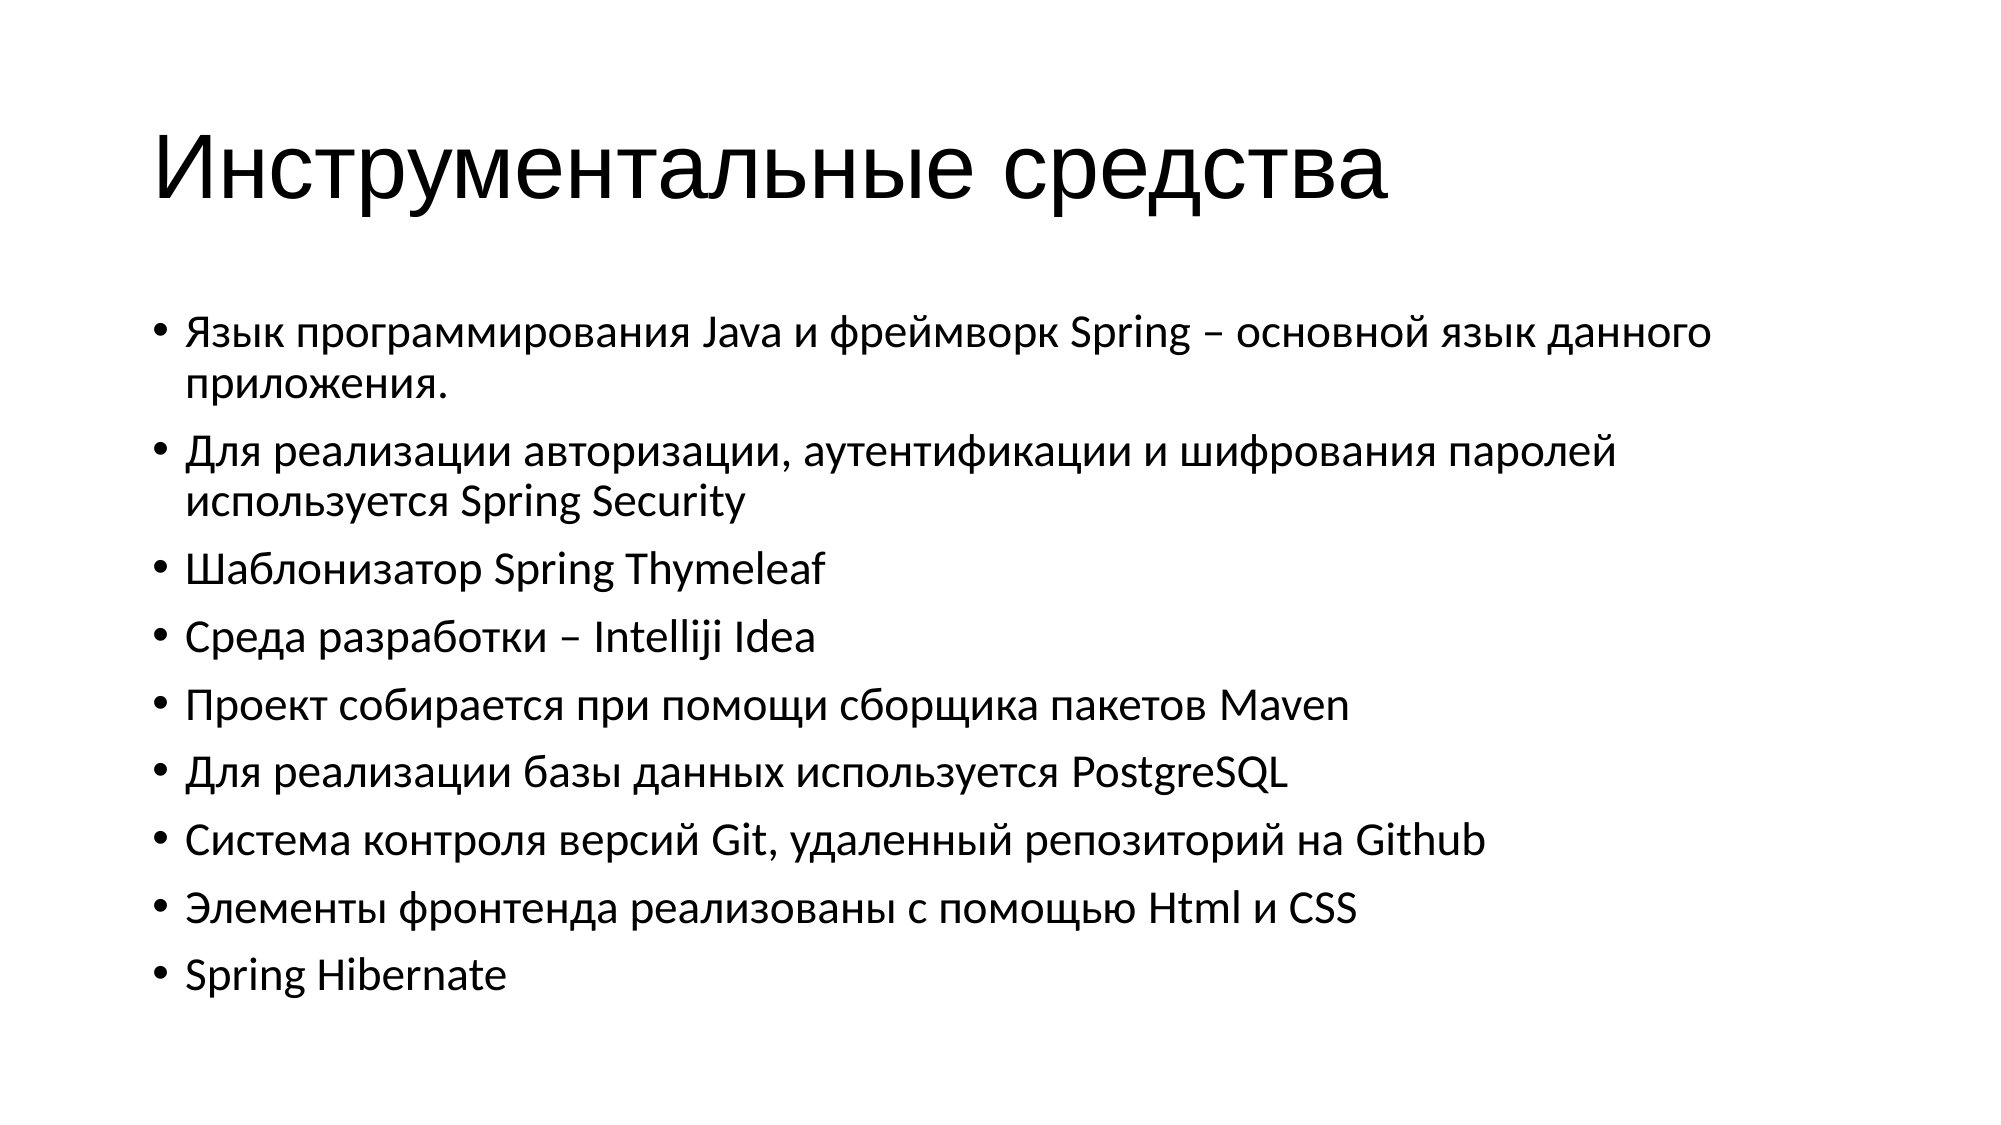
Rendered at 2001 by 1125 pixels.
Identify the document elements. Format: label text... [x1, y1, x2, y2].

list Язык программирования Java и фреймворк Spring – основной язык данного приложения. Для реализации авторизации, аутентификации и шифрования паролей используется Spring Security Шаблонизатор Spring Thymeleaf Среда разработки – Intelliji Idea Проект собирается при помощи сборщика пакетов Maven Для реализации базы данных используется PostgreSQL Система контроля версий Git, удаленный репозиторий на Github Элементы фронтенда реализованы с помощью Html и CSS Spring Hibernate [137, 299, 1863, 1014]
title Инструментальные средства [137, 59, 1863, 278]
